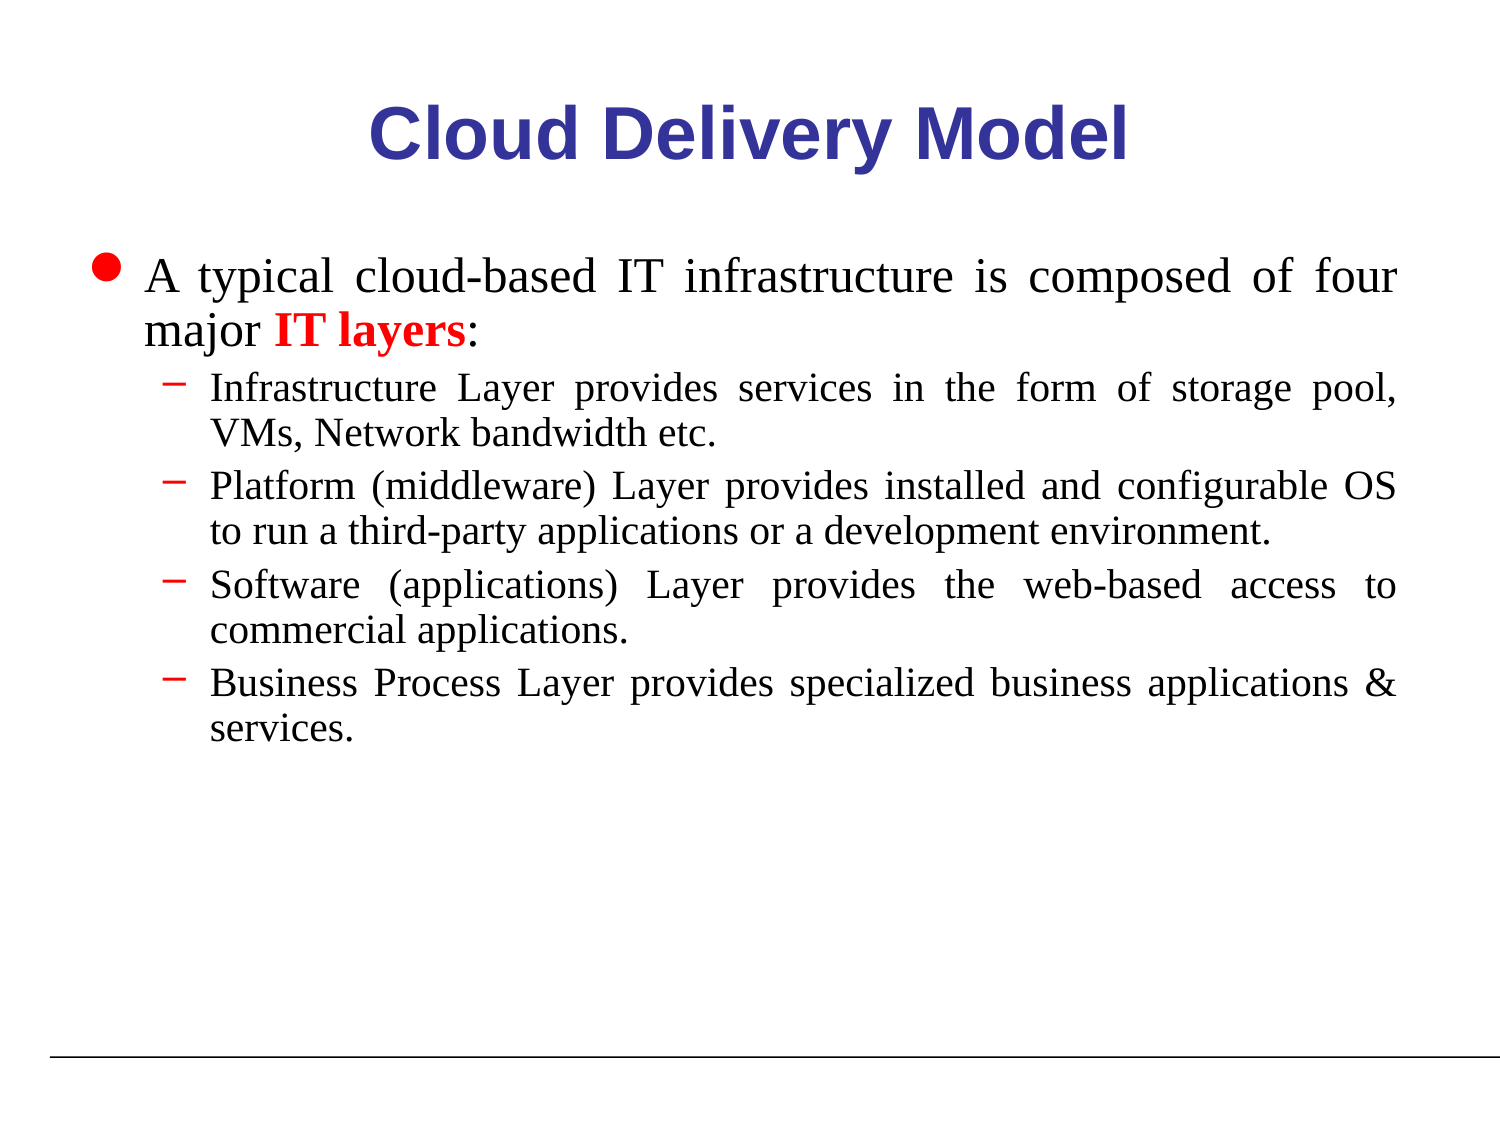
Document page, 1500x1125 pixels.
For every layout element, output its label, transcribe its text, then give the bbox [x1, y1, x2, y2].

list A typical cloud-based IT infrastructure is composed of four major IT layers: Infrastructure Layer provides services in the form of storage pool, VMs, Network bandwidth etc. Platform (middleware) Layer provides installed and configurable OS to run a third-party applications or a development environment. Software (applications) Layer provides the web-based access to commercial applications. Business Process Layer provides specialized business applications & services. [72, 241, 1414, 1042]
title Cloud Delivery Model [0, 56, 1500, 203]
